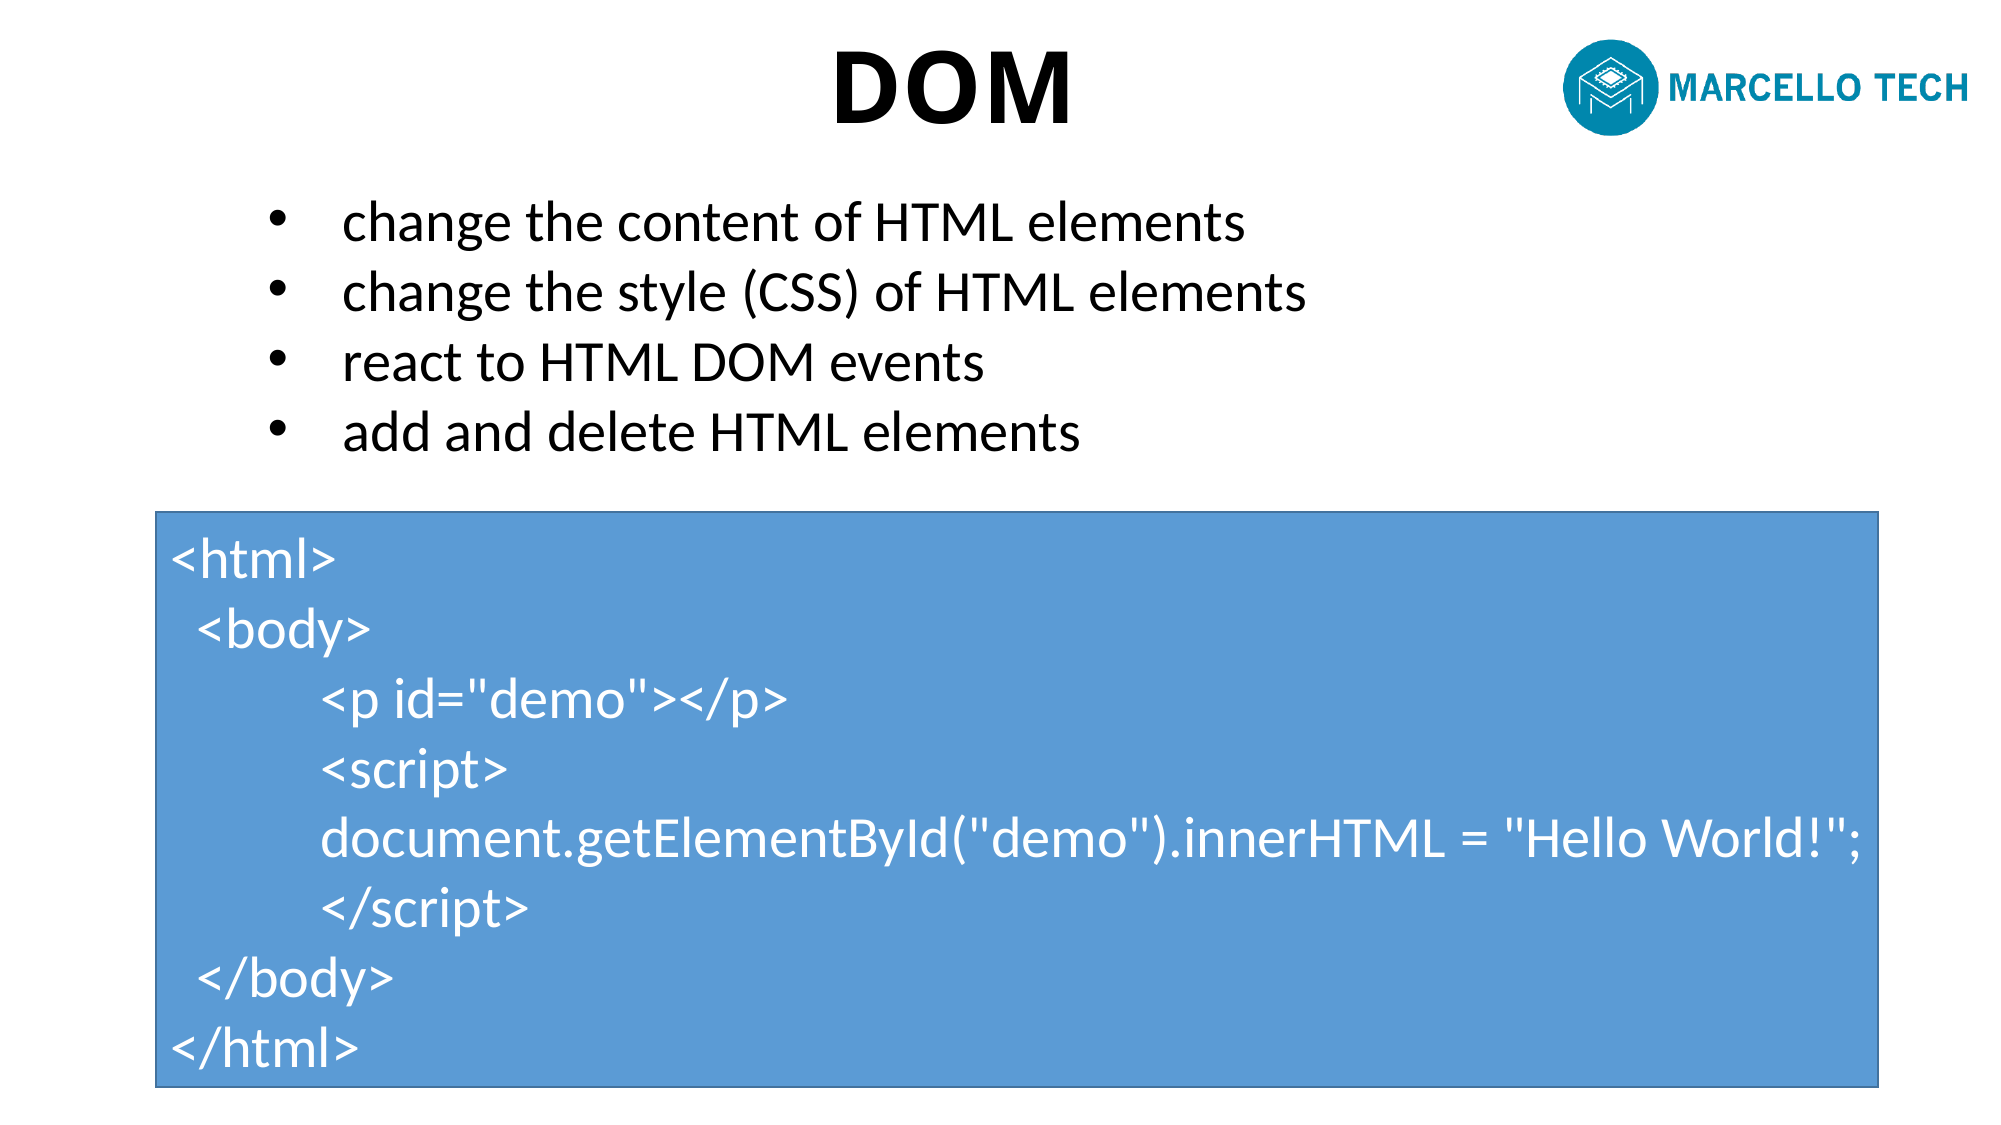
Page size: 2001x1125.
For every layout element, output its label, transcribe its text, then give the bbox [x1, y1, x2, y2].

text_box <html> <body> <p id="demo"></p> <script> document.getElementById("demo").innerHTML = "Hello World!"; </script> </body> </html> [155, 511, 1879, 1088]
picture [1526, 0, 2000, 164]
text_box DOM [76, 46, 1526, 137]
text_box change the content of HTML elements change the style (CSS) of HTML elements react to HTML DOM events add and delete HTML elements [252, 175, 1323, 471]
